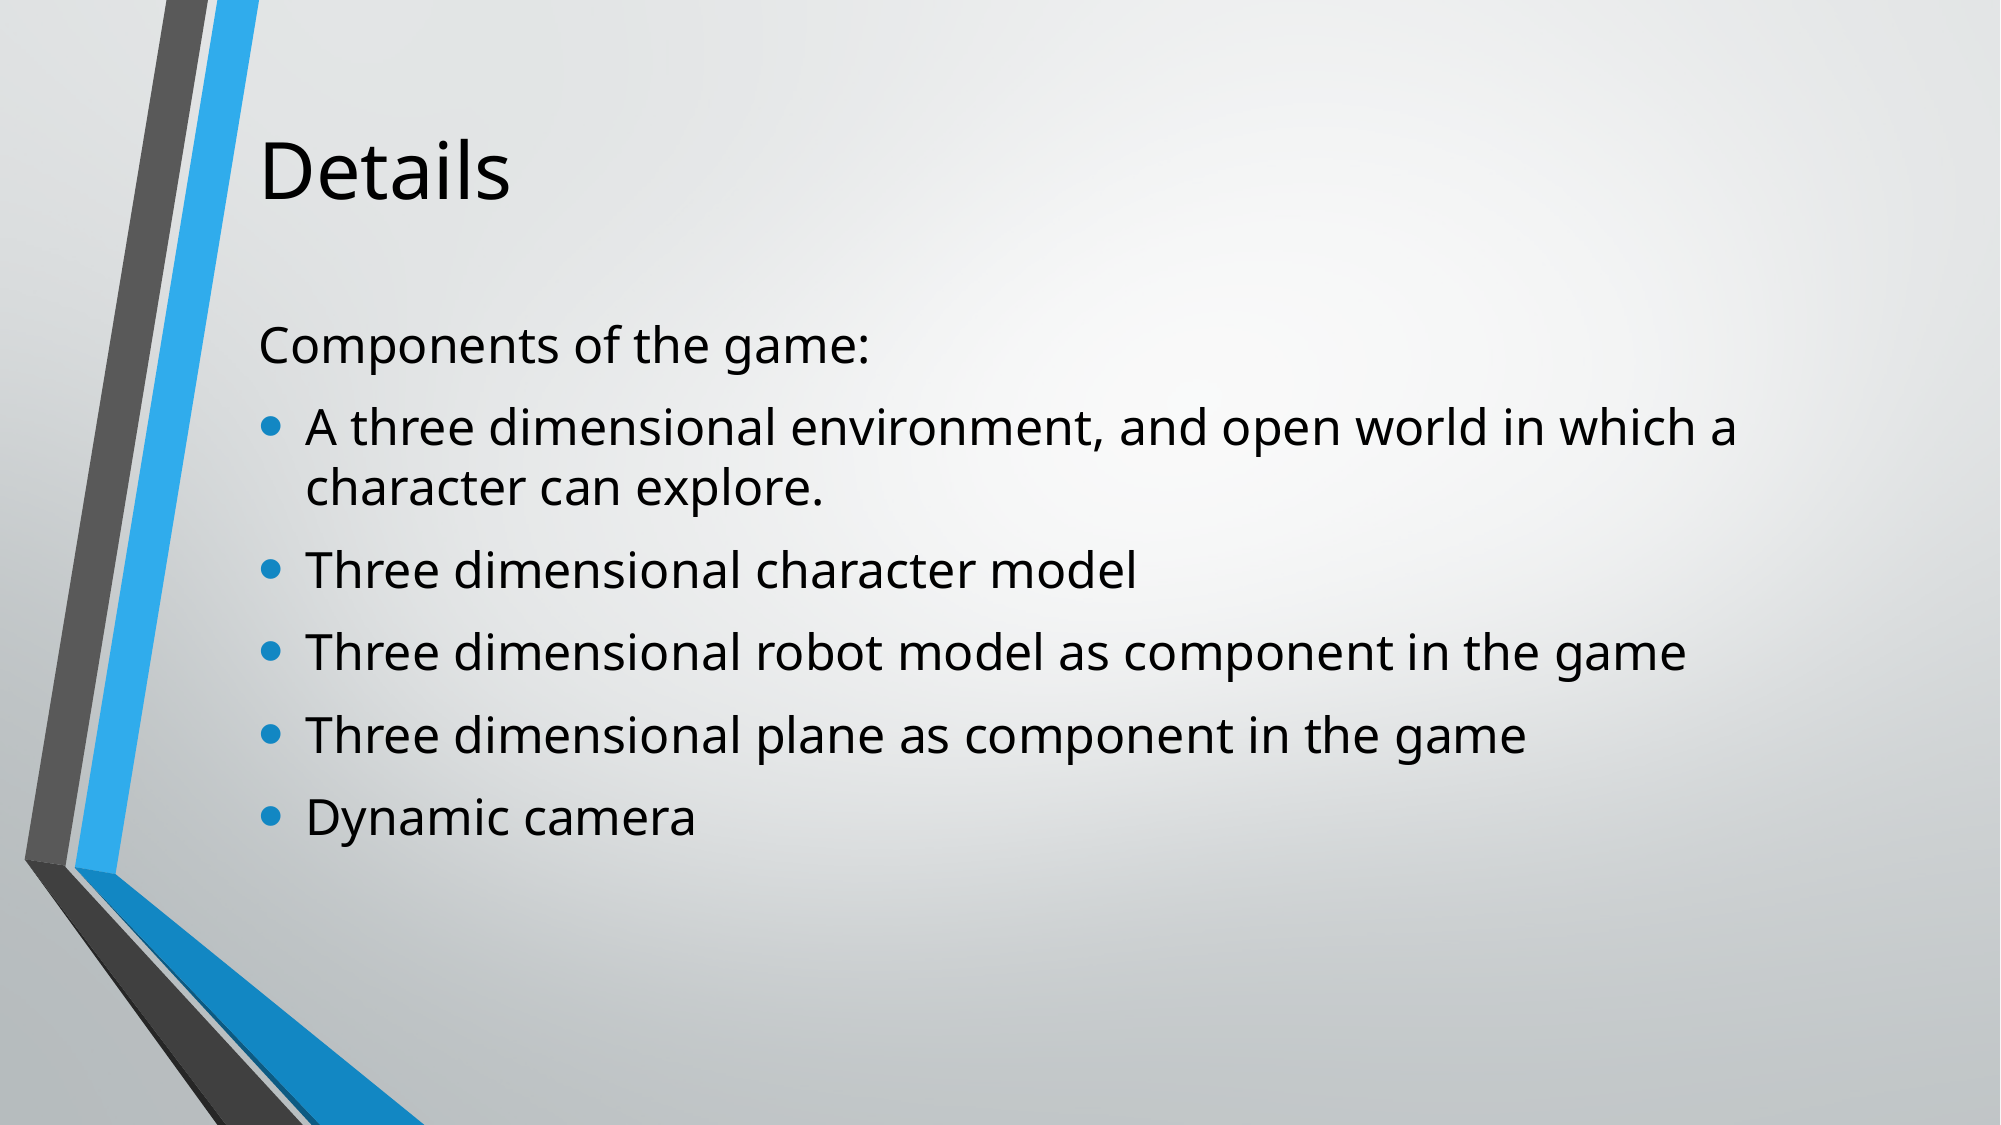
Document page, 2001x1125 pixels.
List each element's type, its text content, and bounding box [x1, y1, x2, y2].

list Components of the game: A three dimensional environment, and open world in which a character can explore. Three dimensional character model Three dimensional robot model as component in the game Three dimensional plane as component in the game Dynamic camera [243, 223, 1887, 950]
title Details [243, 112, 1887, 223]
